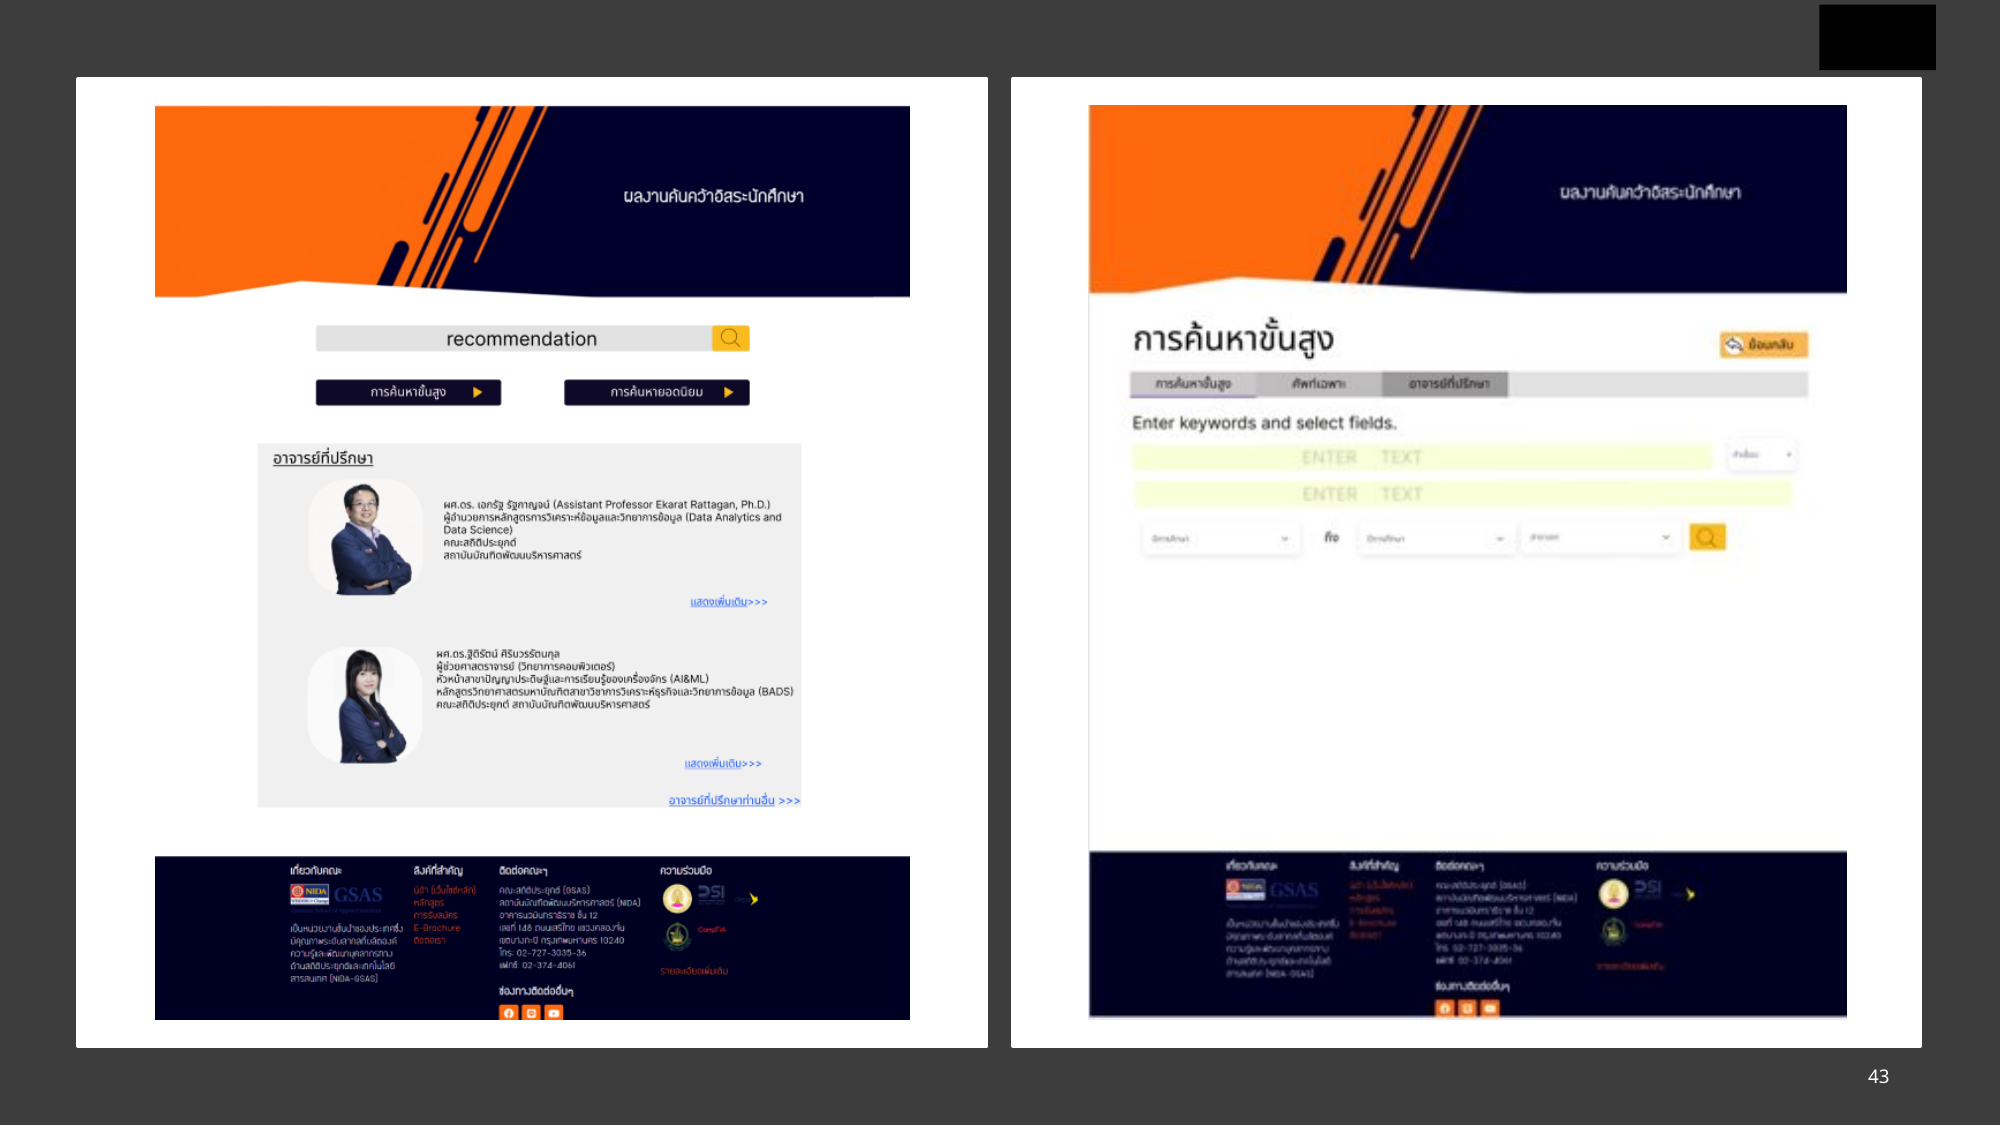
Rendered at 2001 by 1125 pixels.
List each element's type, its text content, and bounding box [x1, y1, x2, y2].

text_box [1819, 4, 1936, 71]
picture [1087, 104, 1848, 1020]
text_box [0, 0, 2000, 1125]
picture [154, 104, 910, 1020]
text_box [76, 77, 988, 1048]
slide_number 43 [1732, 1047, 1905, 1108]
text_box [1011, 77, 1922, 1048]
